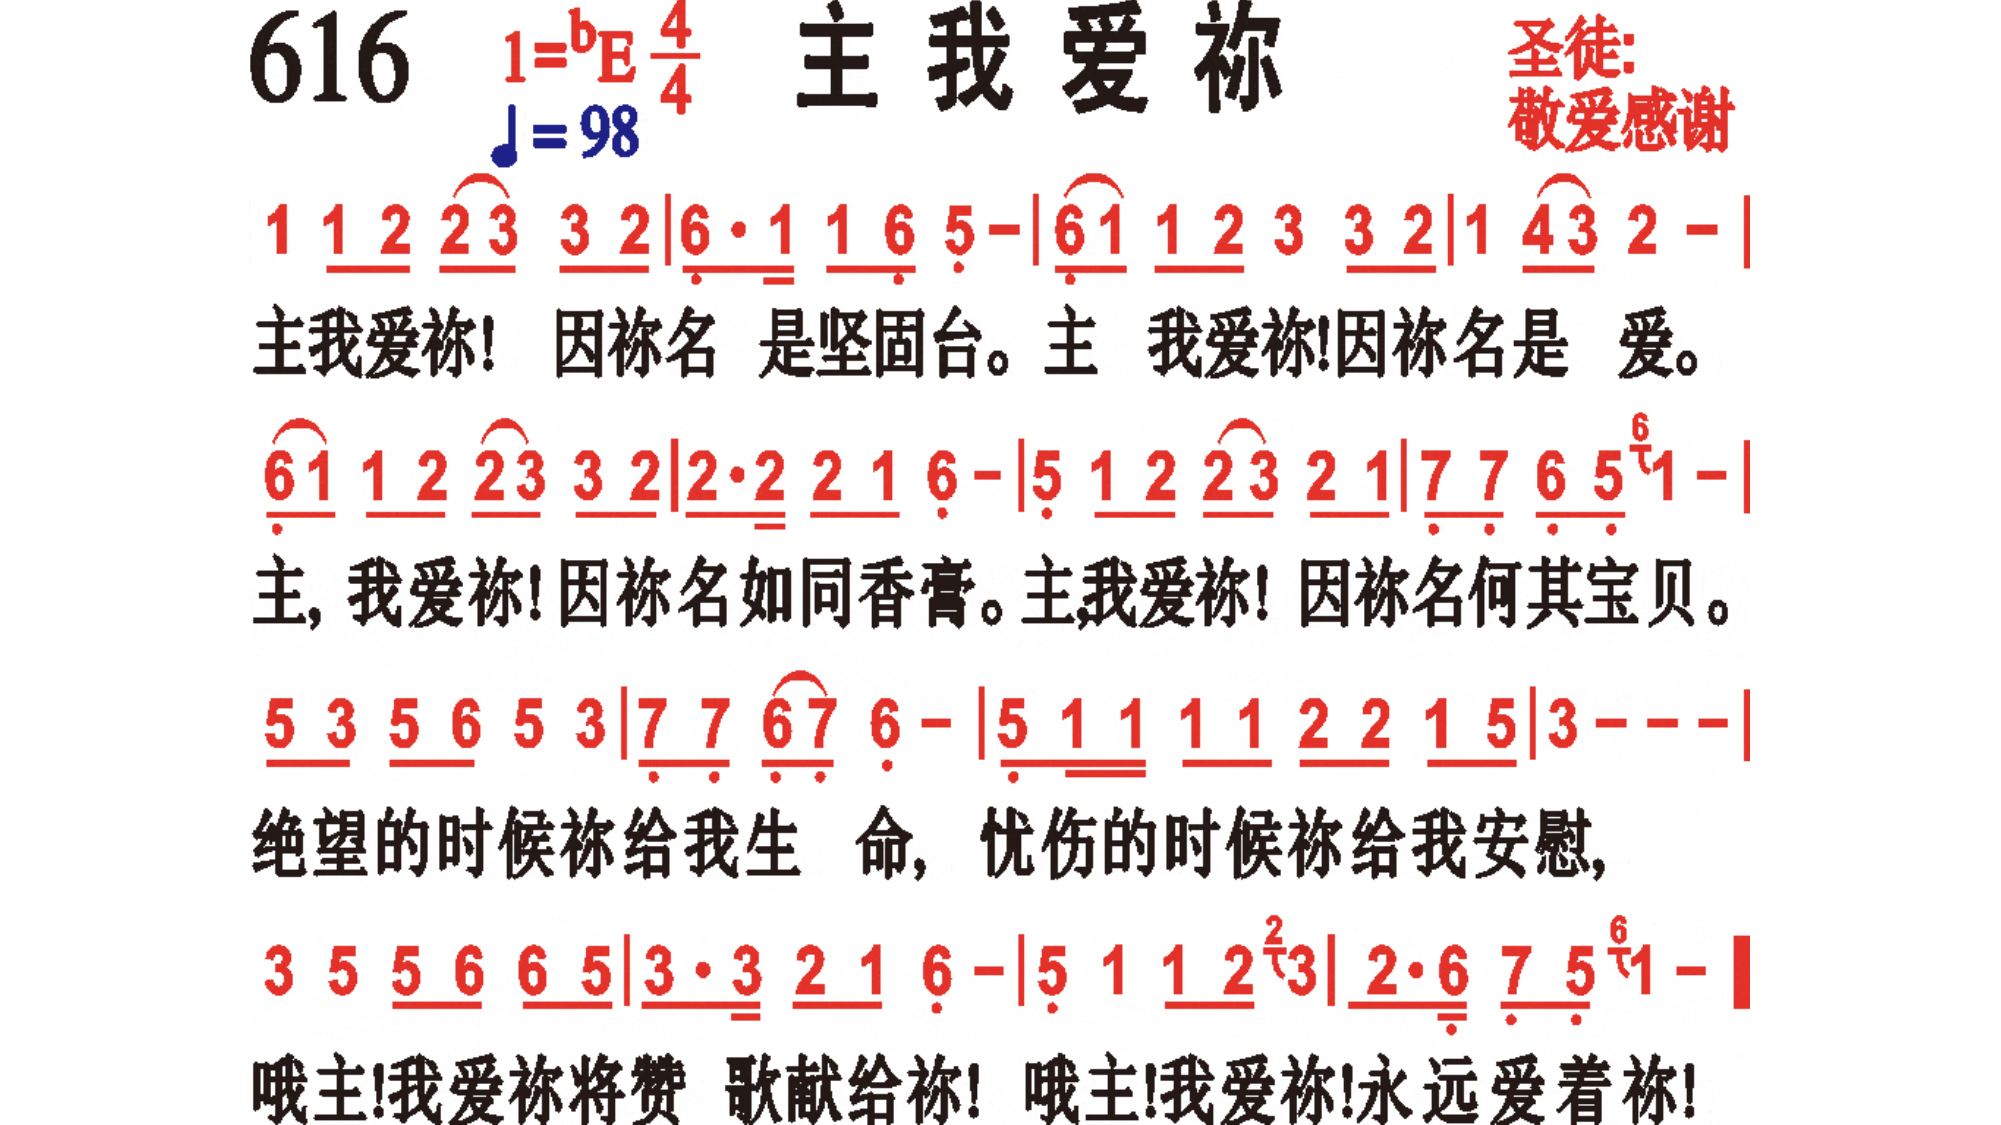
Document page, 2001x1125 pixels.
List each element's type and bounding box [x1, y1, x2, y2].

picture [249, 0, 1750, 1125]
